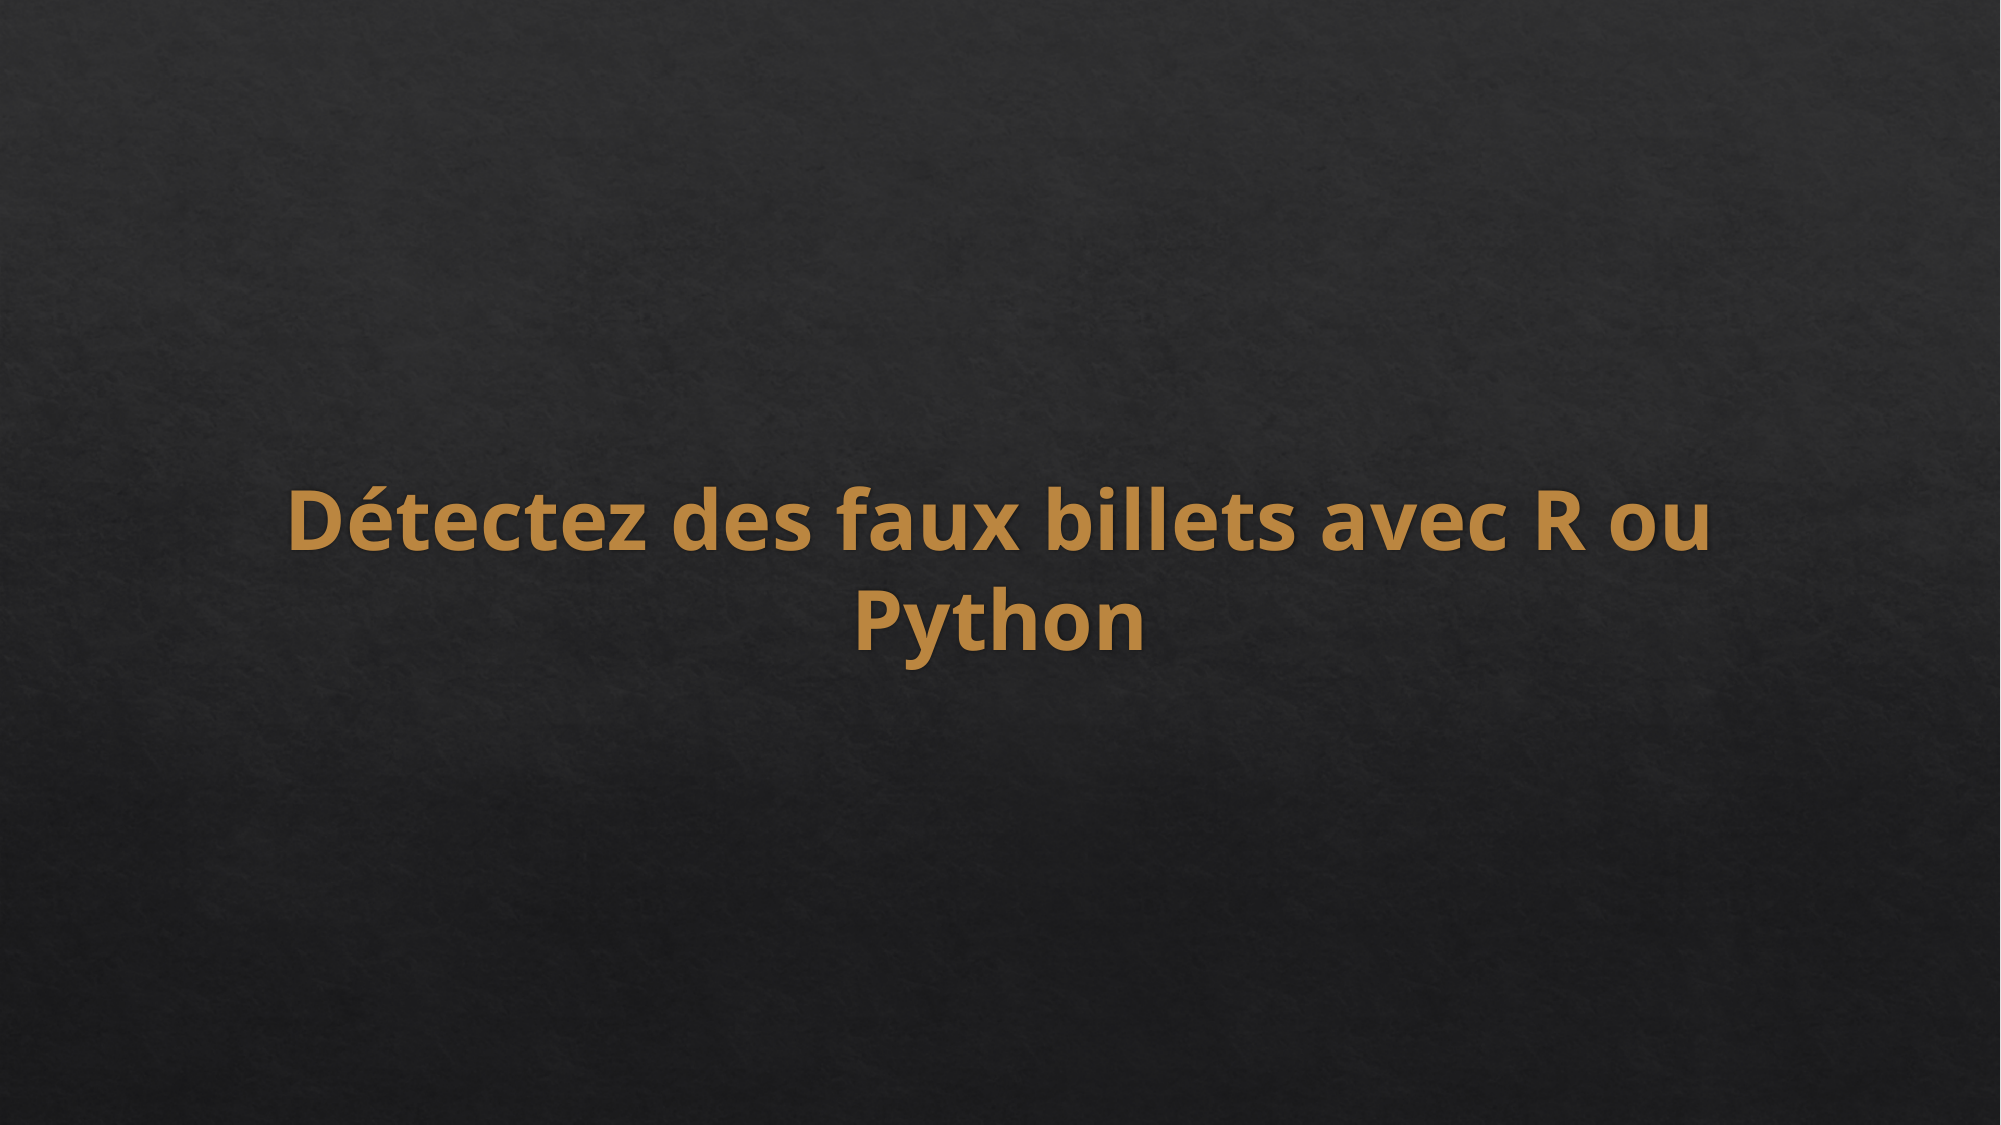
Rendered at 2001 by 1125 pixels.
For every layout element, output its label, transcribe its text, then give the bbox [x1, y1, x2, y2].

title Détectez des faux billets avec R ou Python [269, 562, 1731, 676]
